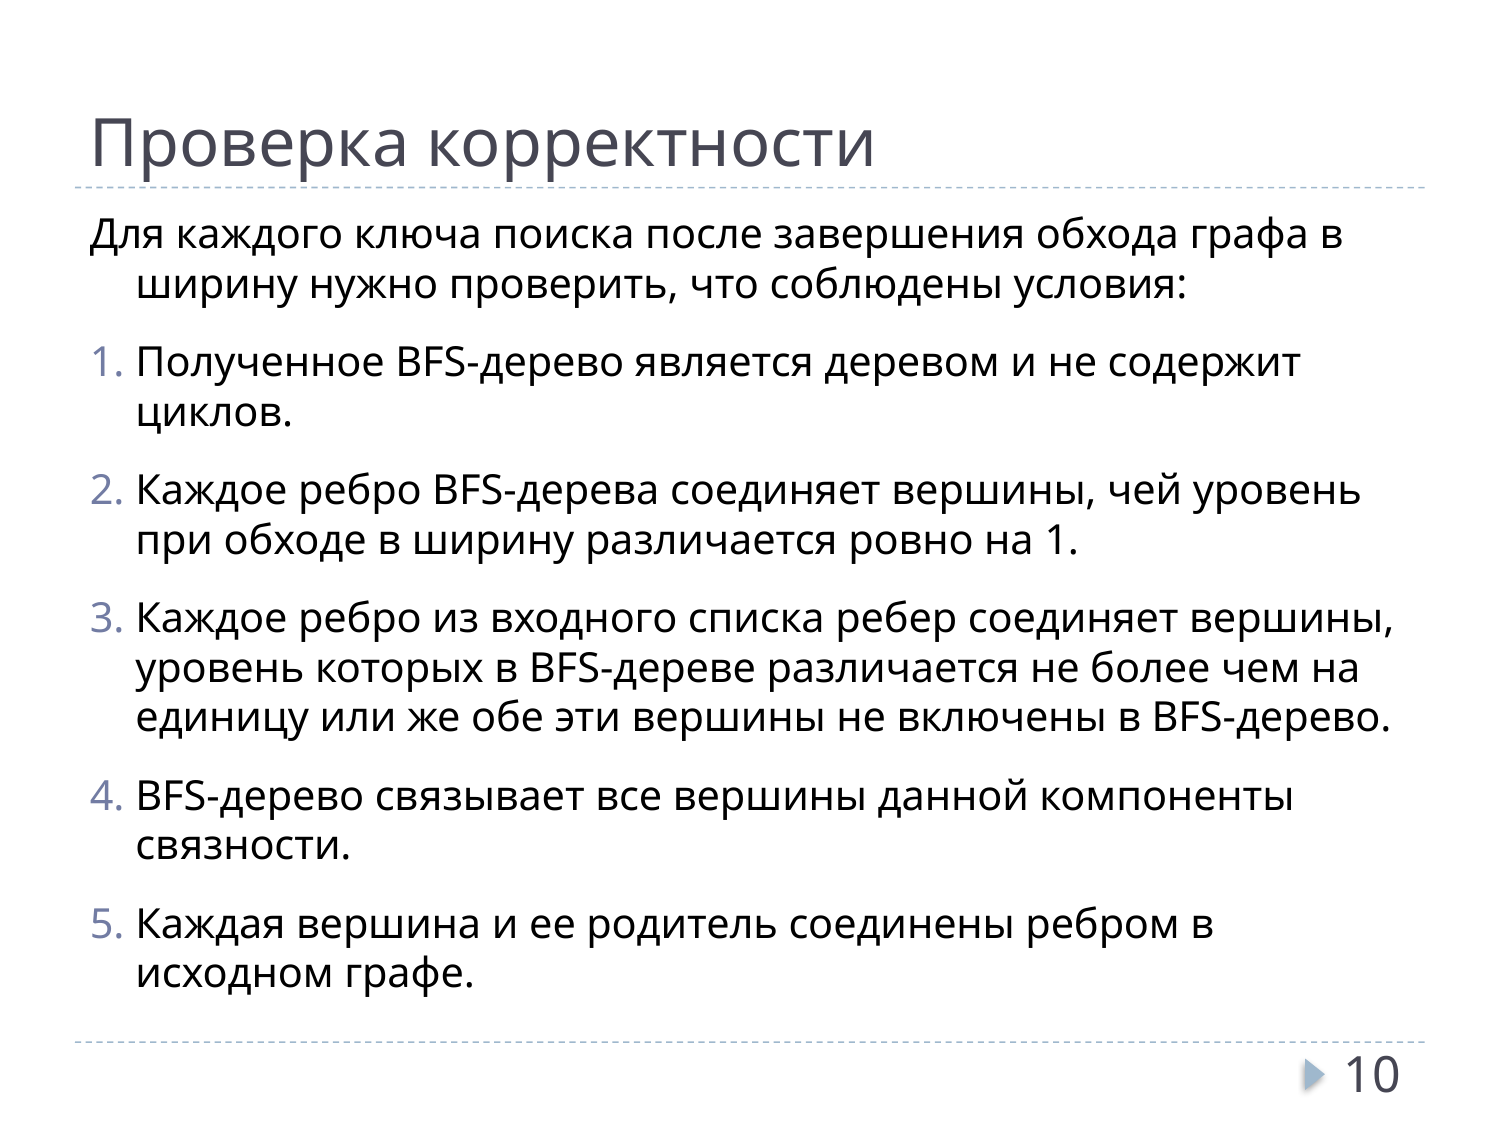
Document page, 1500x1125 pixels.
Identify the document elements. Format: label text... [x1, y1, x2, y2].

list Для каждого ключа поиска после завершения обхода графа в ширину нужно проверить, что соблюдены условия: Полученное BFS-дерево является деревом и не содержит циклов. Каждое ребро BFS-дерева соединяет вершины, чей уровень при обходе в ширину различается ровно на 1. Каждое ребро из входного списка ребер соединяет вершины, уровень которых в BFS-дереве различается не более чем на единицу или же обе эти вершины не включены в BFS-дерево. BFS-дерево связывает все вершины данной компоненты связности. Каждая вершина и ее родитель соединены ребром в исходном графе. [75, 200, 1425, 1010]
slide_number 10 [1328, 1035, 1424, 1095]
title Проверка корректности [75, 24, 1425, 188]
